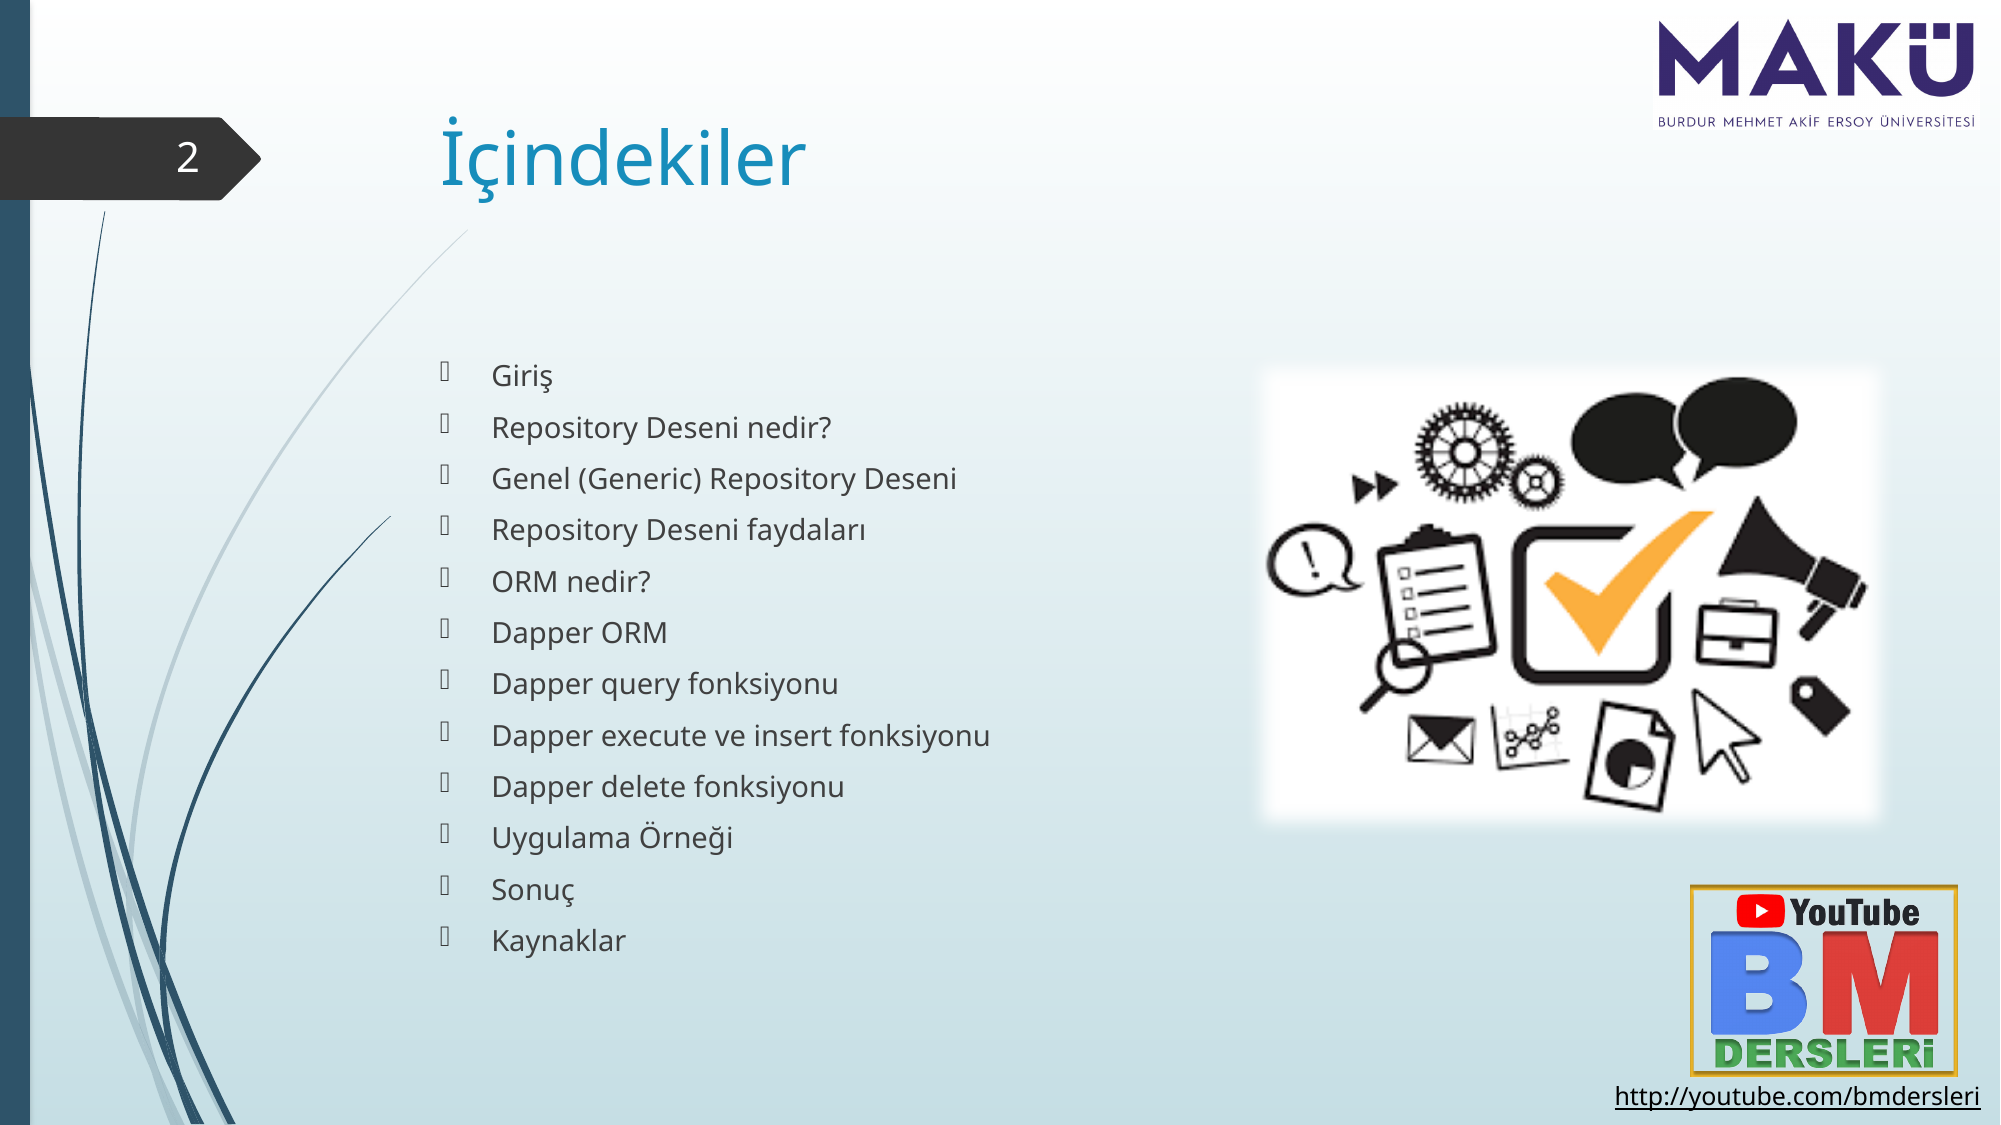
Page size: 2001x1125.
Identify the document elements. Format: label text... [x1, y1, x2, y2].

title İçindekiler [425, 102, 1888, 313]
picture [1677, 845, 1970, 1114]
text_box http://youtube.com/bmdersleri [1570, 1073, 2000, 1123]
slide_number 2 [87, 129, 216, 190]
picture [1652, 16, 1981, 130]
picture [1243, 349, 1898, 840]
list Giriş Repository Deseni nedir? Genel (Generic) Repository Deseni Repository Deseni faydaları ORM nedir? Dapper ORM Dapper query fonksiyonu Dapper execute ve insert fonksiyonu Dapper delete fonksiyonu Uygulama Örneği Sonuç Kaynaklar [424, 350, 1672, 970]
